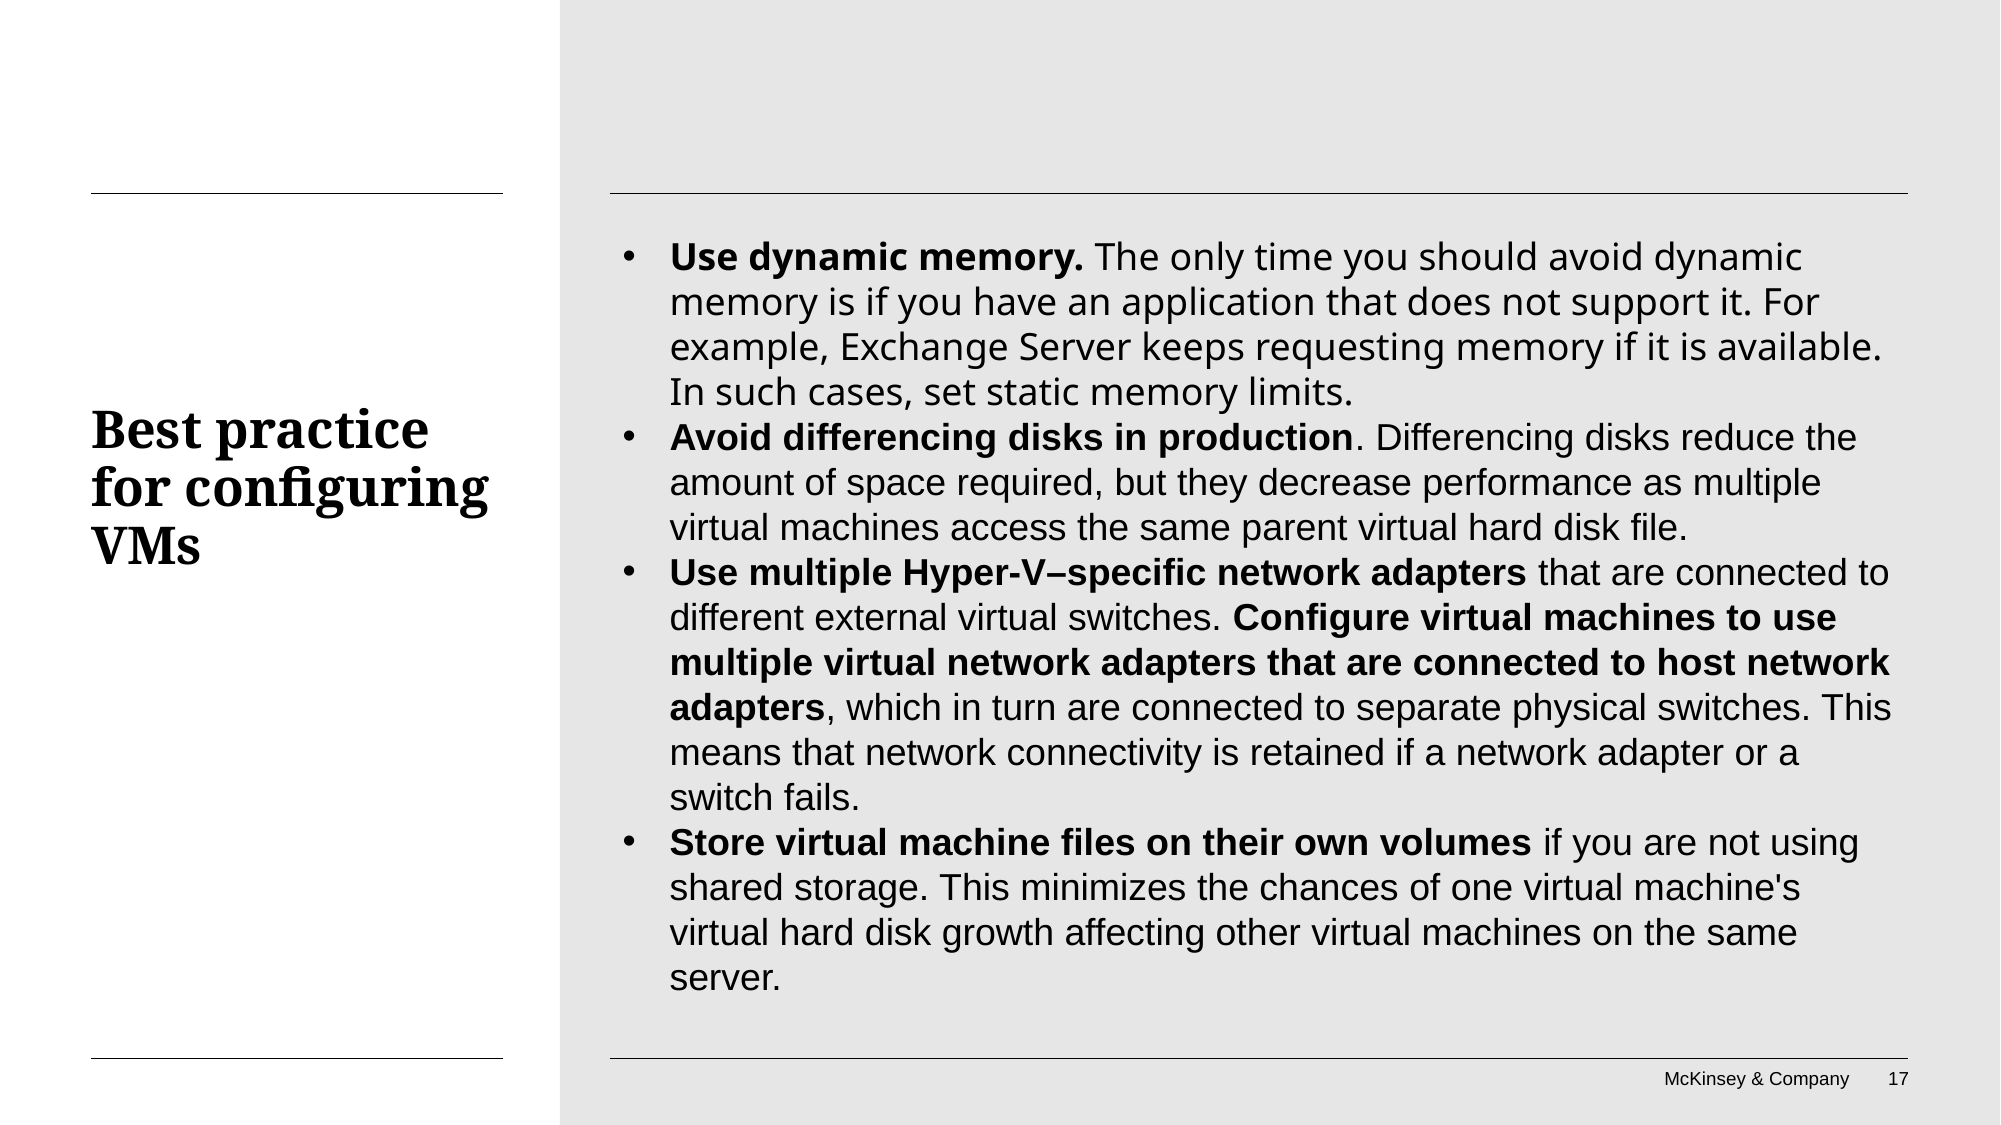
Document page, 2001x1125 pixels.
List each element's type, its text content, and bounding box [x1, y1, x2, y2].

text_box Use dynamic memory. The only time you should avoid dynamic memory is if you have an application that does not support it. For example, Exchange Server keeps requesting memory if it is available. In such cases, set static memory limits. Avoid differencing disks in production. Differencing disks reduce the amount of space required, but they decrease performance as multiple virtual machines access the same parent virtual hard disk file. Use multiple Hyper-V–specific network adapters that are connected to different external virtual switches. Configure virtual machines to use multiple virtual network adapters that are connected to host network adapters, which in turn are connected to separate physical switches. This means that network connectivity is retained if a network adapter or a switch fails. Store virtual machine files on their own volumes if you are not using shared storage. This minimizes the chances of one virtual machine's virtual hard disk growth affecting other virtual machines on the same server. [607, 225, 1910, 1006]
title Best practice for configuring VMs [91, 450, 504, 577]
